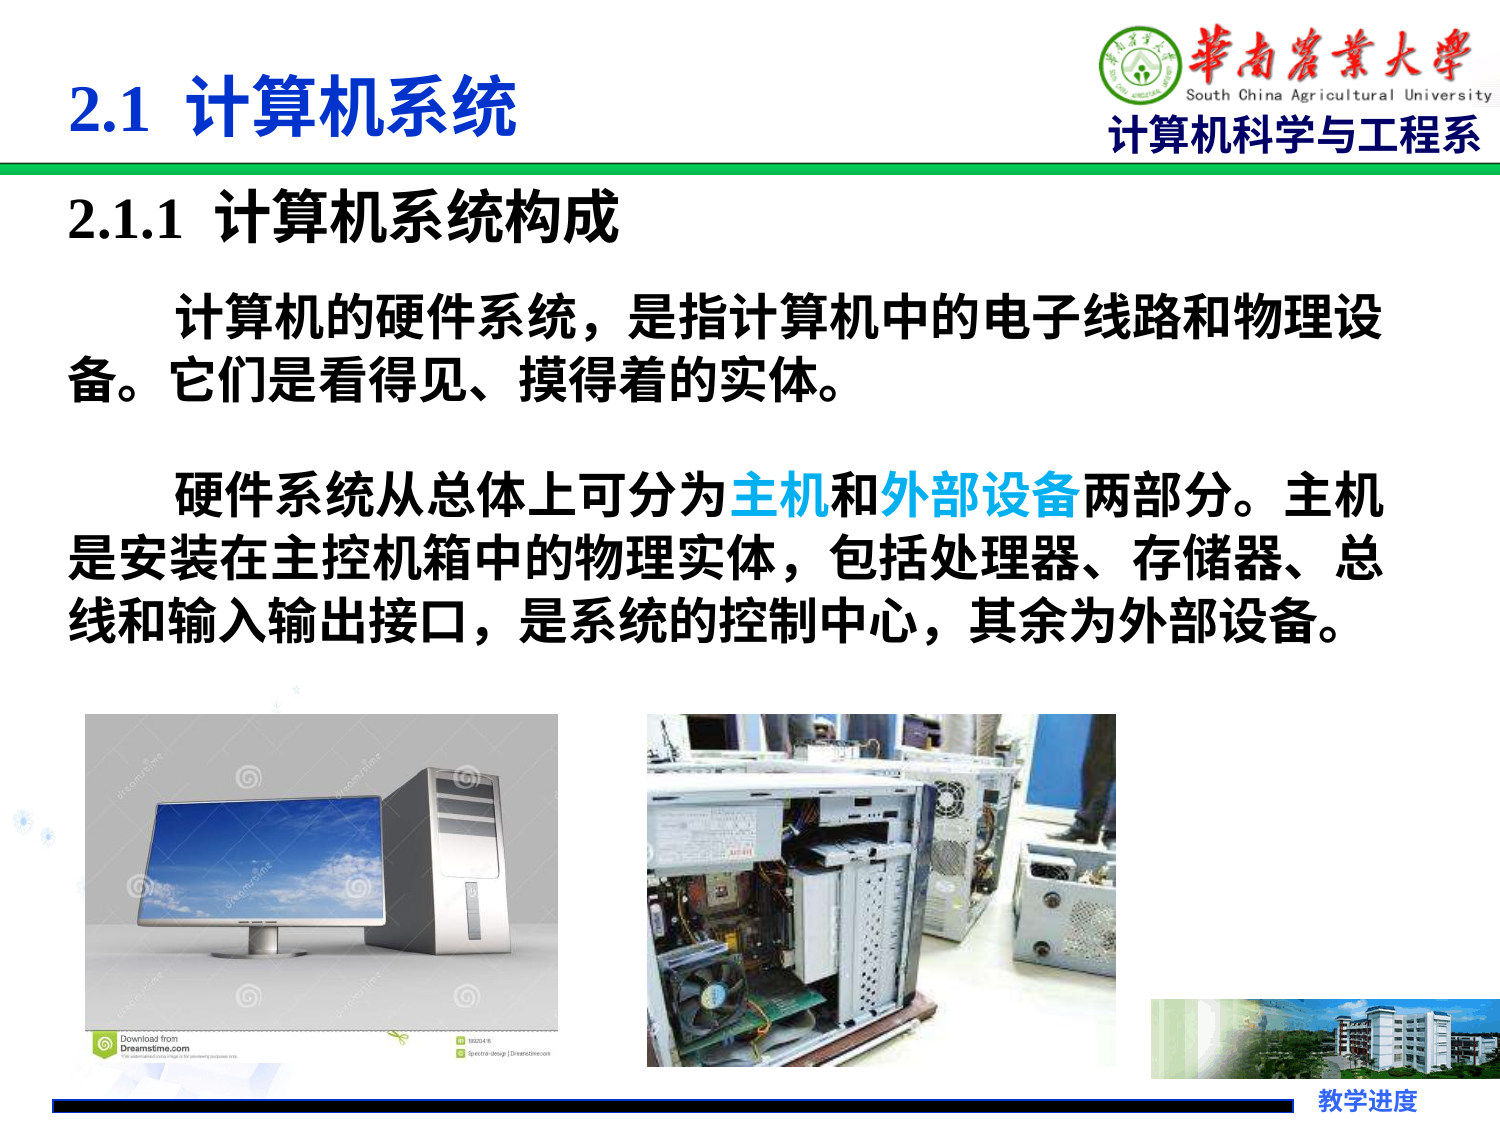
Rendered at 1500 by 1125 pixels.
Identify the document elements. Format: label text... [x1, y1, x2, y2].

picture [1151, 999, 1500, 1079]
text_box 2.1.1 计算机系统构成 [53, 173, 939, 258]
picture [1092, 18, 1500, 107]
picture [0, 162, 1500, 175]
picture [646, 714, 1116, 1067]
text_box 计算机的硬件系统，是指计算机中的电子线路和物理设备。它们是看得见、摸得着的实体。 硬件系统从总体上可分为主机和外部设备两部分。主机是安装在主控机箱中的物理实体，包括处理器、存储器、总线和输入输出接口，是系统的控制中心，其余为外部设备。 [53, 274, 1400, 606]
title 2.1 计算机系统 [53, 54, 1116, 156]
picture [0, 680, 558, 1118]
